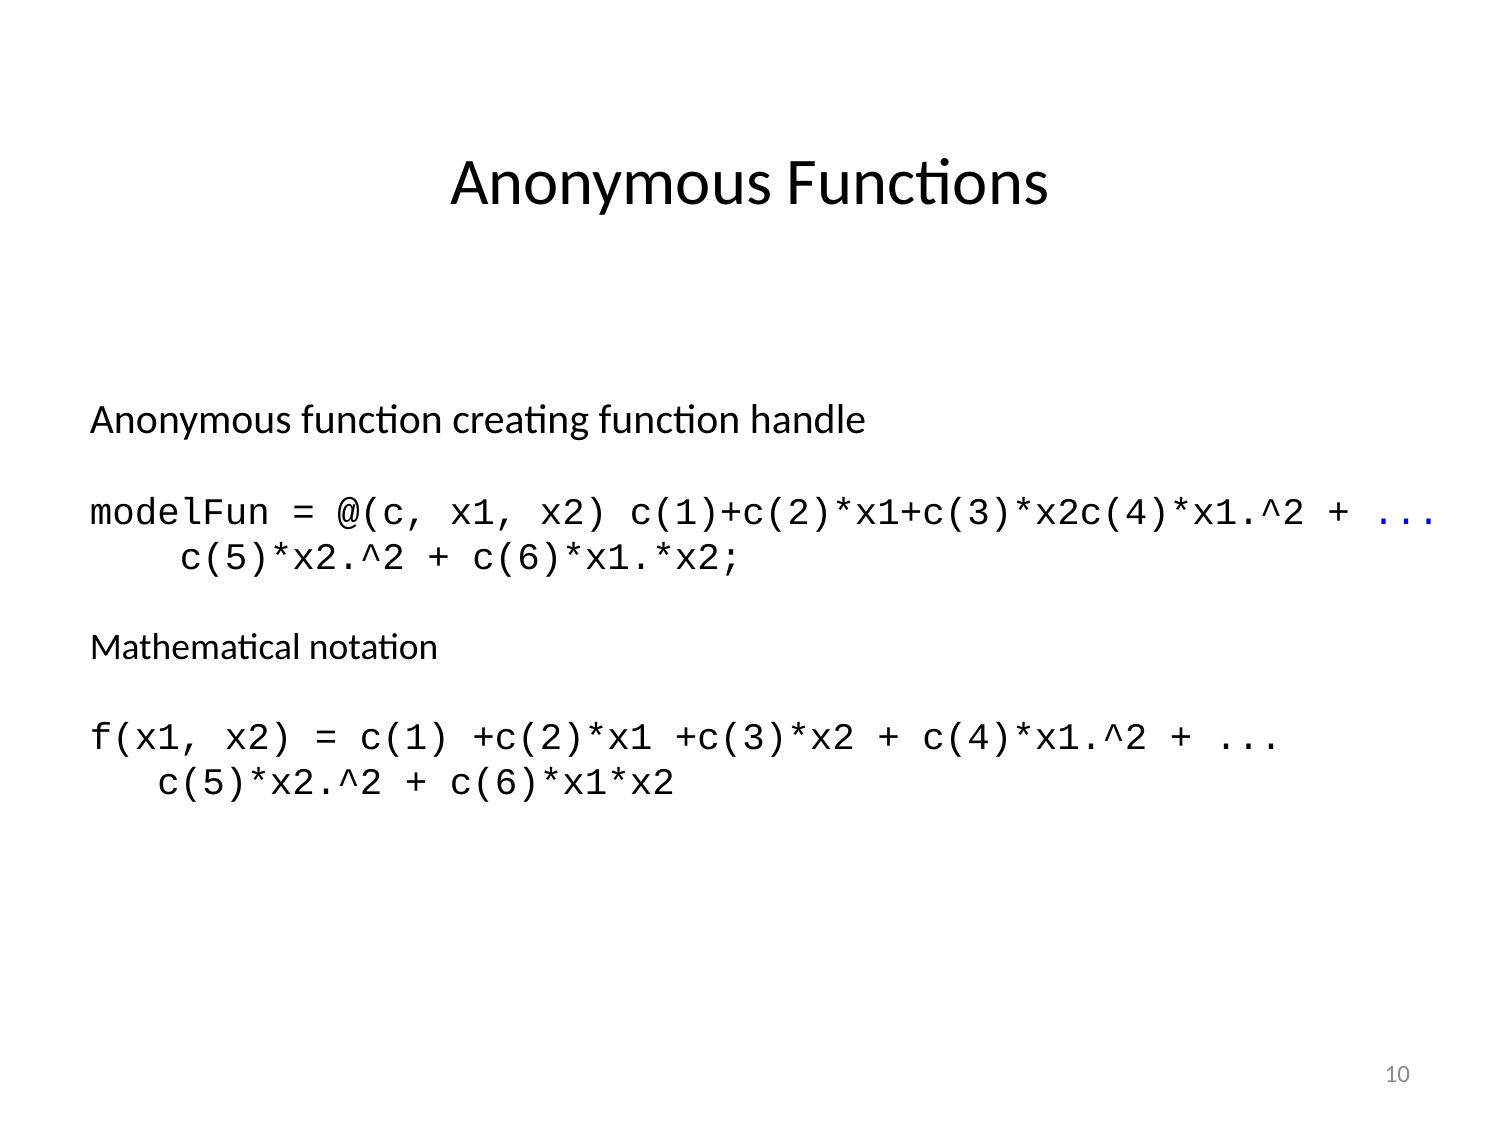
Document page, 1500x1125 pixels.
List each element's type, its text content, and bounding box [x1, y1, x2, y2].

text_box Anonymous function creating function handle modelFun = @(c, x1, x2) c(1)+c(2)*x1+c(3)*x2c(4)*x1.^2 + ... c(5)*x2.^2 + c(6)*x1.*x2; Mathematical notation f(x1, x2) = c(1) +c(2)*x1 +c(3)*x2 + c(4)*x1.^2 + ... c(5)*x2.^2 + c(6)*x1*x2 [74, 384, 1486, 810]
slide_number 10 [1074, 1042, 1425, 1103]
text_box Anonymous Functions [74, 130, 1425, 235]
